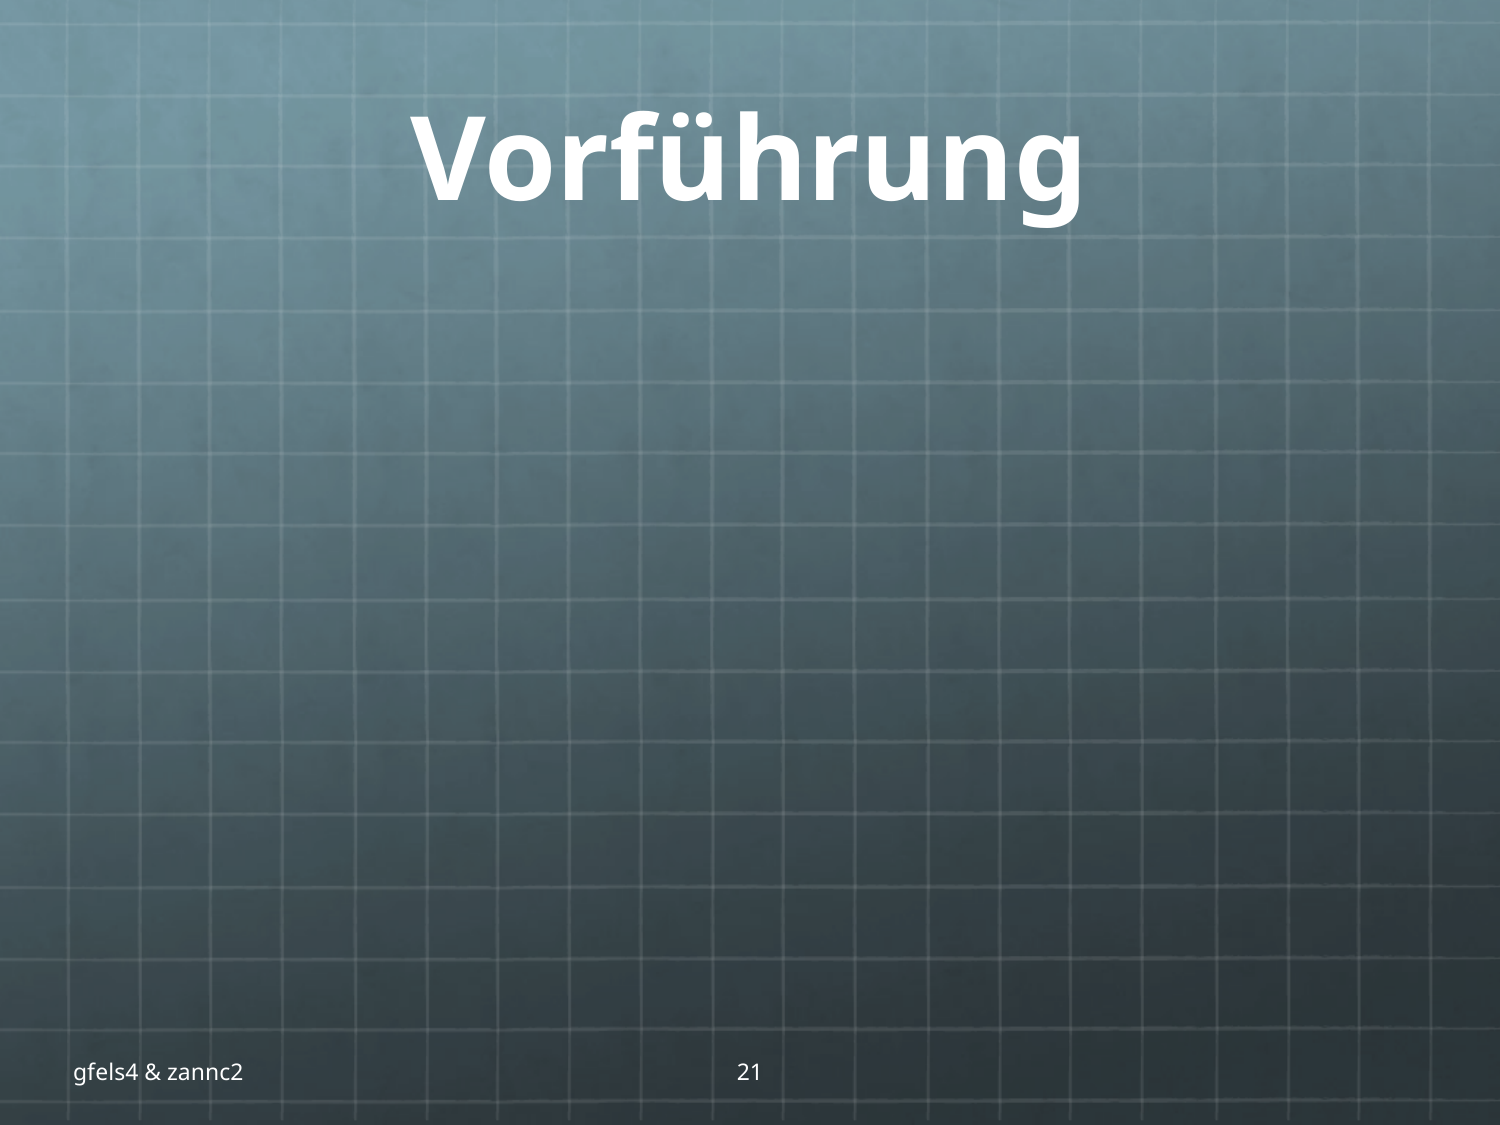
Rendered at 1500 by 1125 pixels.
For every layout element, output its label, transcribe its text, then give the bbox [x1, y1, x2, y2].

picture [0, 0, 1500, 1125]
footer gfels4 & zannc2 [58, 1042, 534, 1103]
slide_number 21 [687, 1042, 813, 1103]
title Vorführung [127, 17, 1372, 289]
